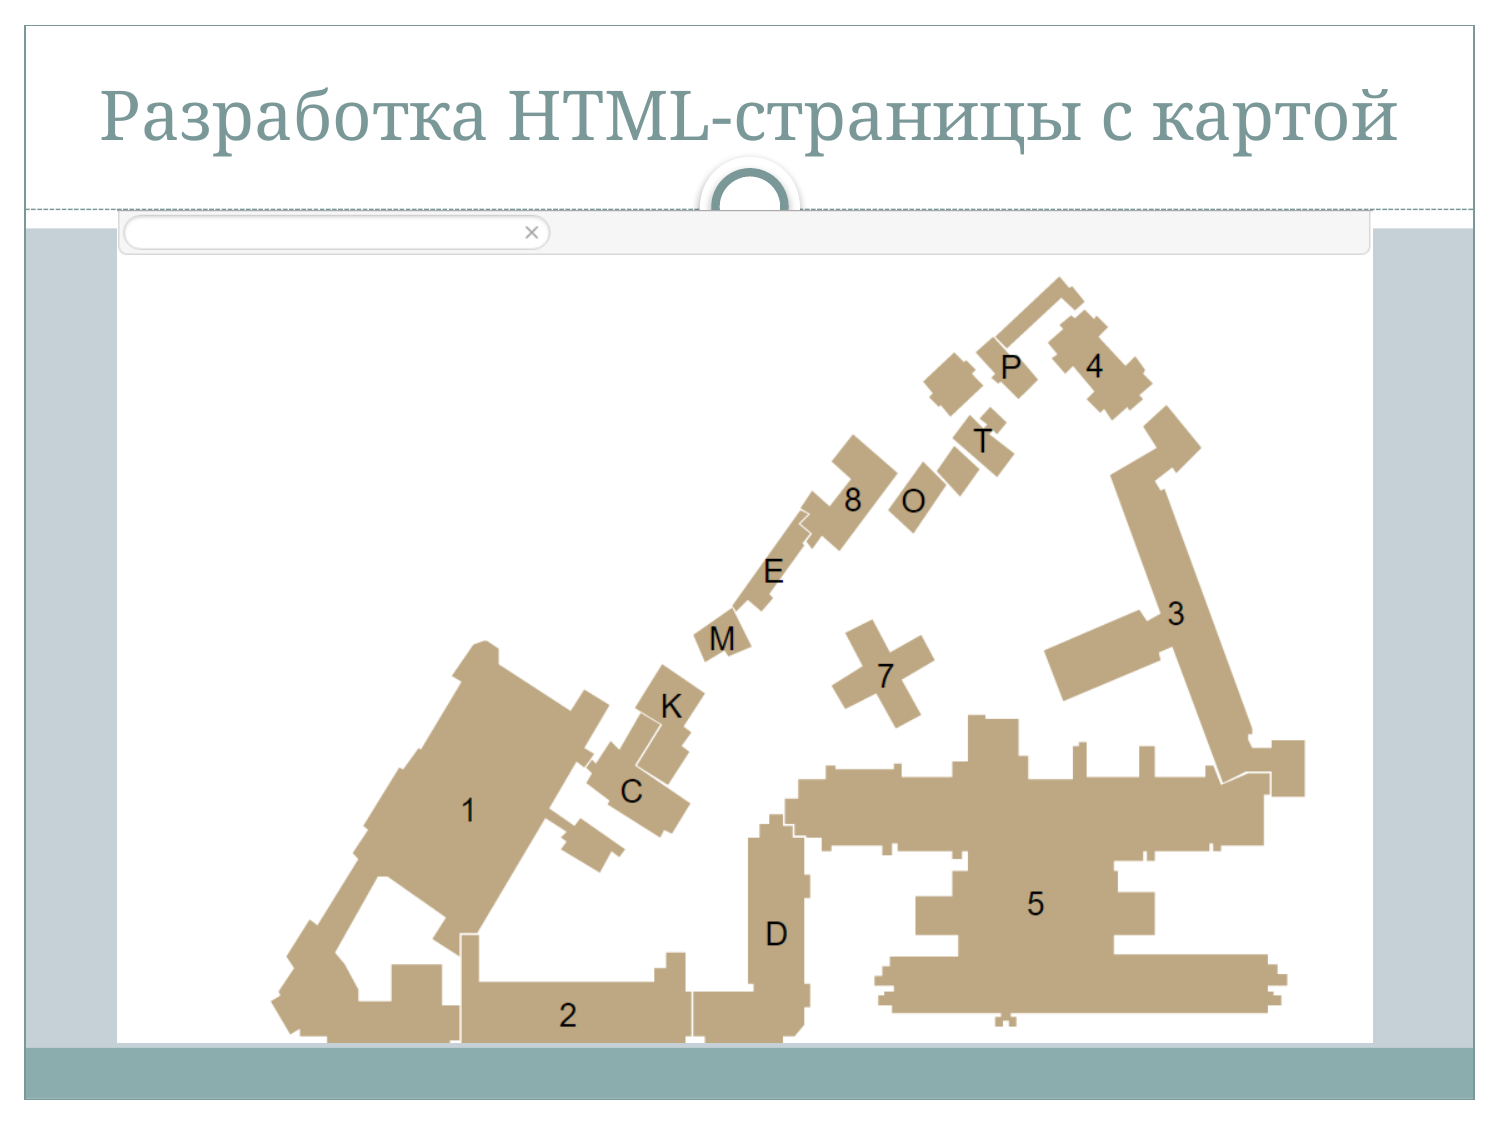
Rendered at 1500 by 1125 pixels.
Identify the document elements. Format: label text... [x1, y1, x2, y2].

title Разработка HTML-страницы с картой [49, 37, 1450, 162]
picture [116, 210, 1373, 1044]
